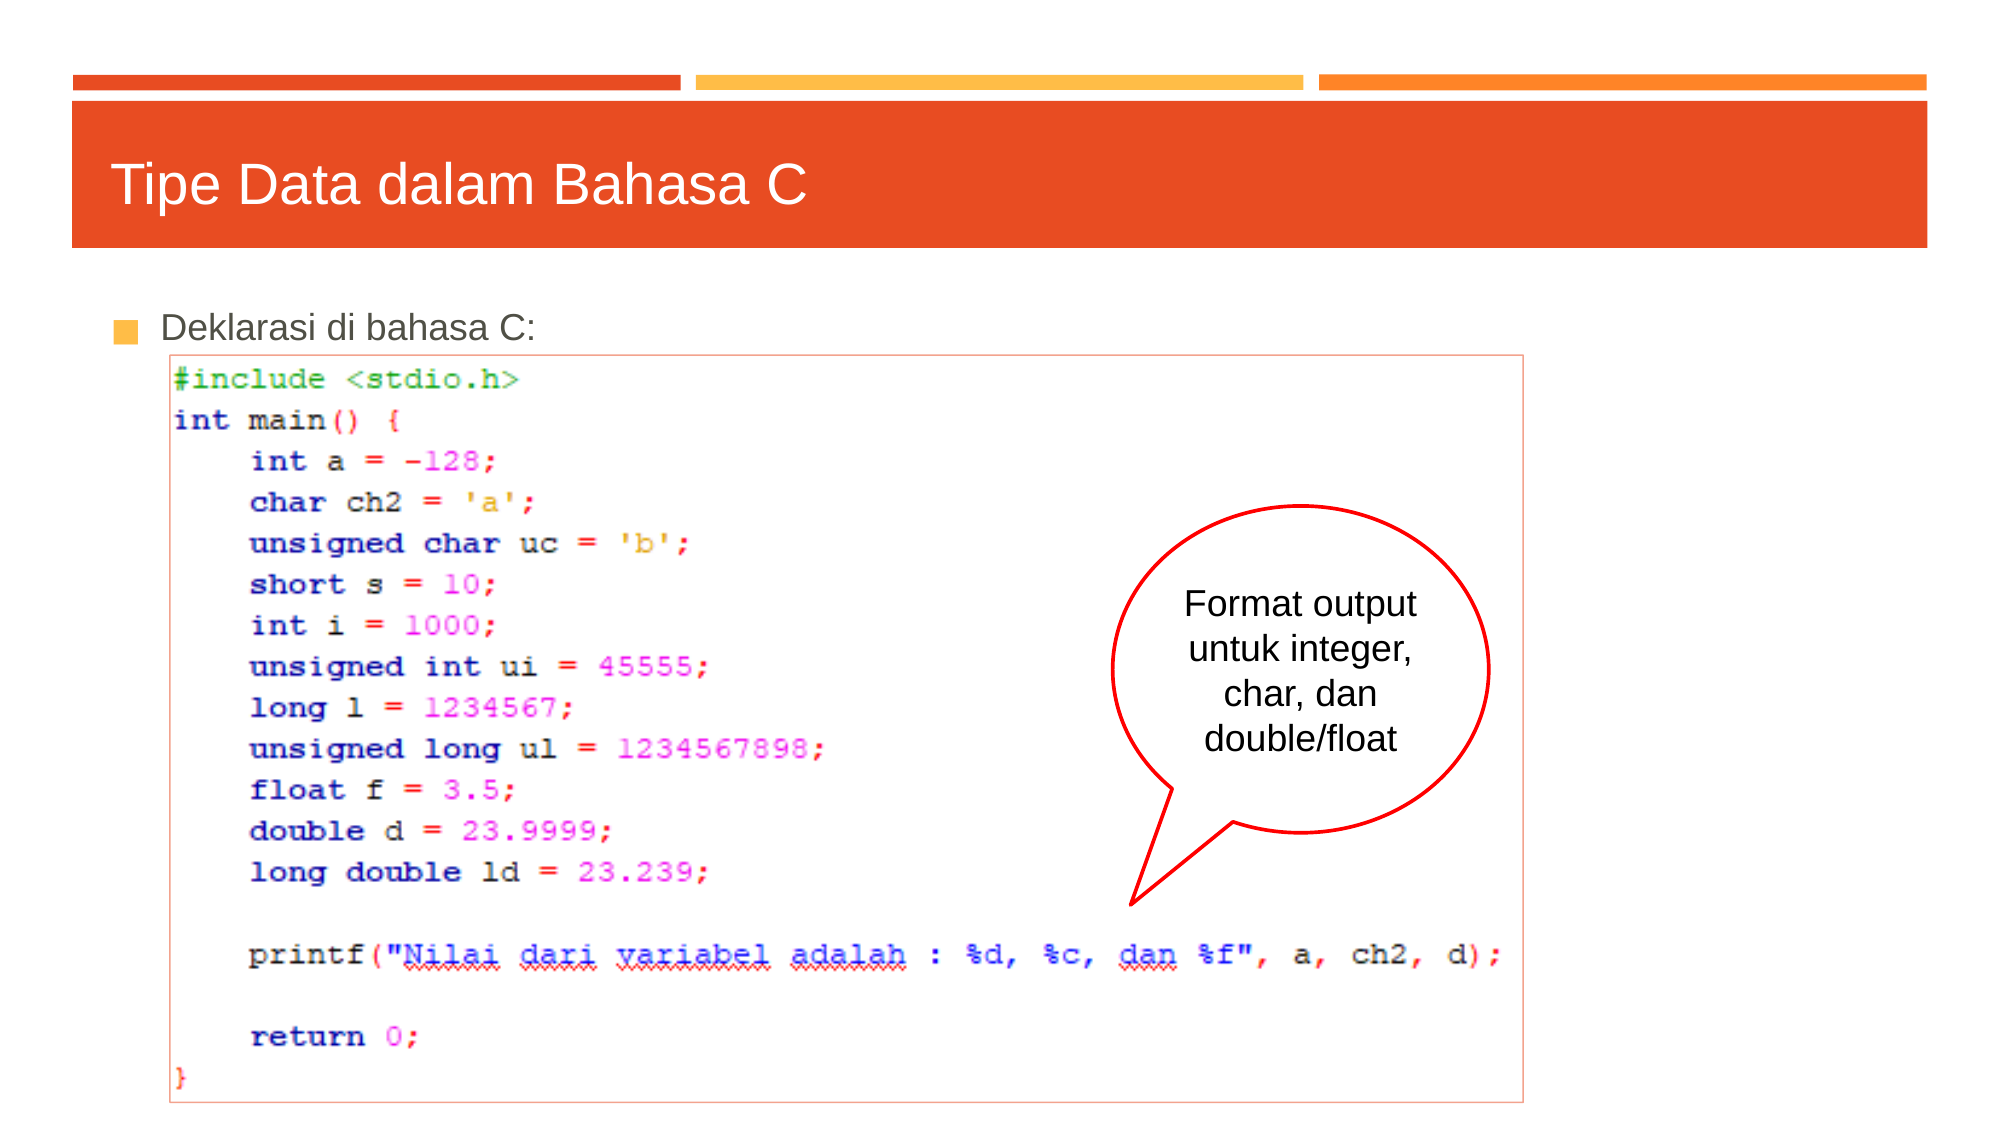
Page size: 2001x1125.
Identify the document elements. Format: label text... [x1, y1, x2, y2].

list Deklarasi di bahasa C: [95, 295, 1905, 962]
title Tipe Data dalam Bahasa C [95, 115, 1905, 248]
picture [170, 355, 1523, 1102]
